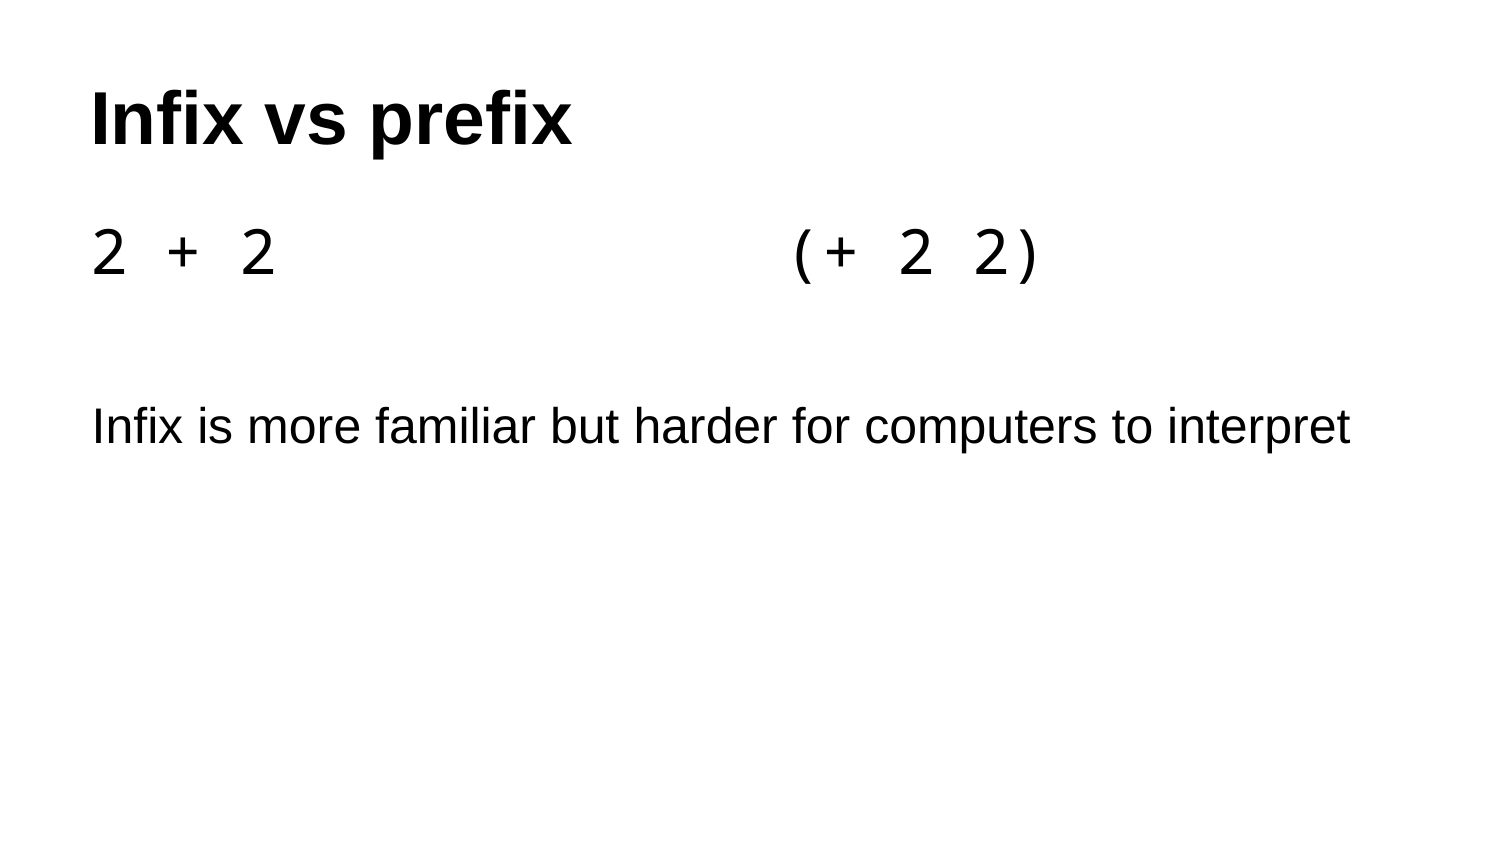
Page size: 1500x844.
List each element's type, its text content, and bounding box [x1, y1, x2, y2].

title Infix vs prefix [75, 33, 1425, 175]
list (+ 2 2) [769, 196, 1425, 808]
list 2 + 2 [75, 196, 731, 808]
text_box Infix is more familiar but harder for computers to interpret [76, 378, 1402, 585]
